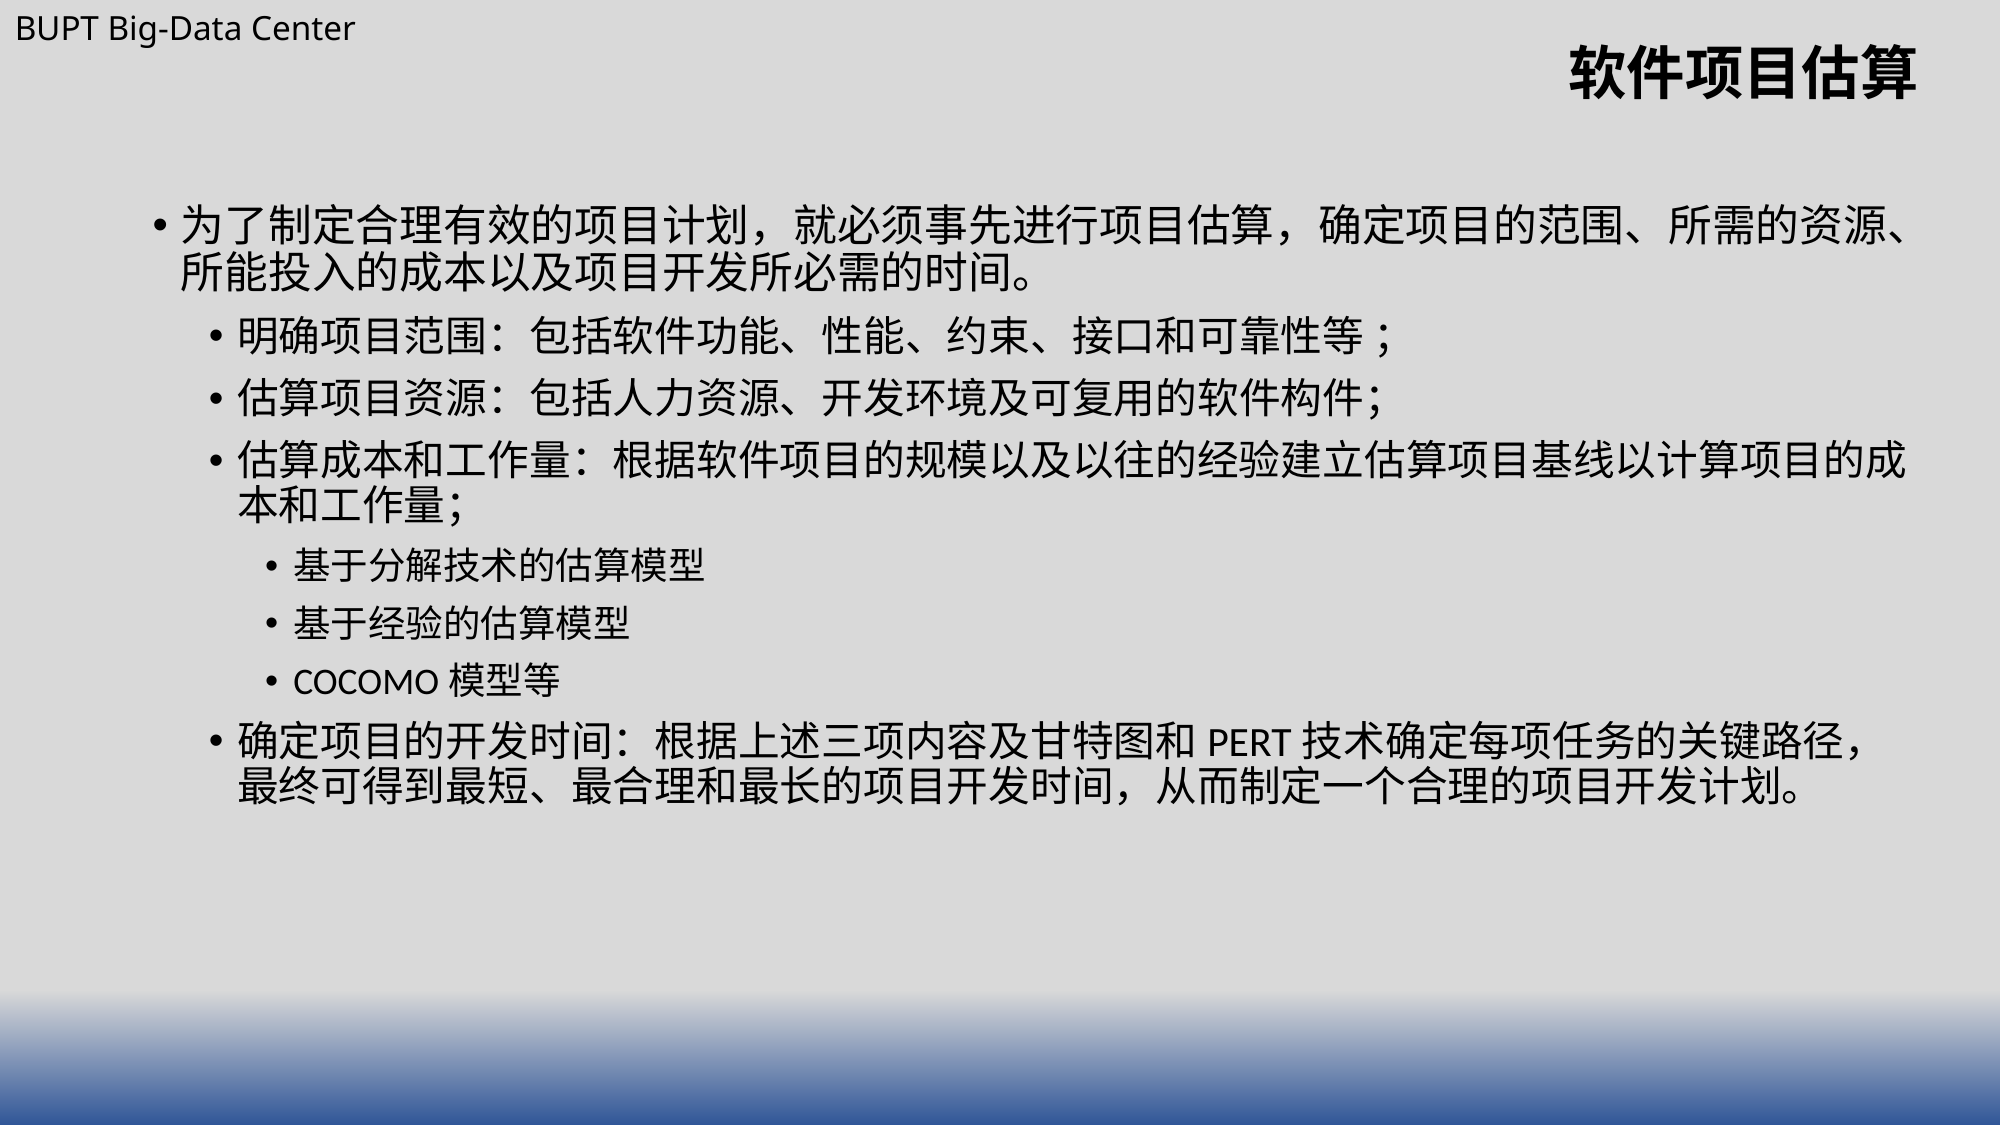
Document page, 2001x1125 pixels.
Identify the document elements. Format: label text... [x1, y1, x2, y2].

list 为了制定合理有效的项目计划，就必须事先进行项目估算，确定项目的范围、所需的资源、所能投入的成本以及项目开发所必需的时间。 明确项目范围：包括软件功能、性能、约束、接口和可靠性等 ； 估算项目资源：包括人力资源、开发环境及可复用的软件构件； 估算成本和工作量：根据软件项目的规模以及以往的经验建立估算项目基线以计算项目的成本和工作量； 基于分解技术的估算模型 基于经验的估算模型 COCOMO模型等 确定项目的开发时间：根据上述三项内容及甘特图和PERT技术确定每项任务的关键路径，最终可得到最短、最合理和最长的项目开发时间，从而制定一个合理的项目开发计划。 [137, 196, 1934, 1028]
title 软件项目估算 [167, 22, 1934, 129]
